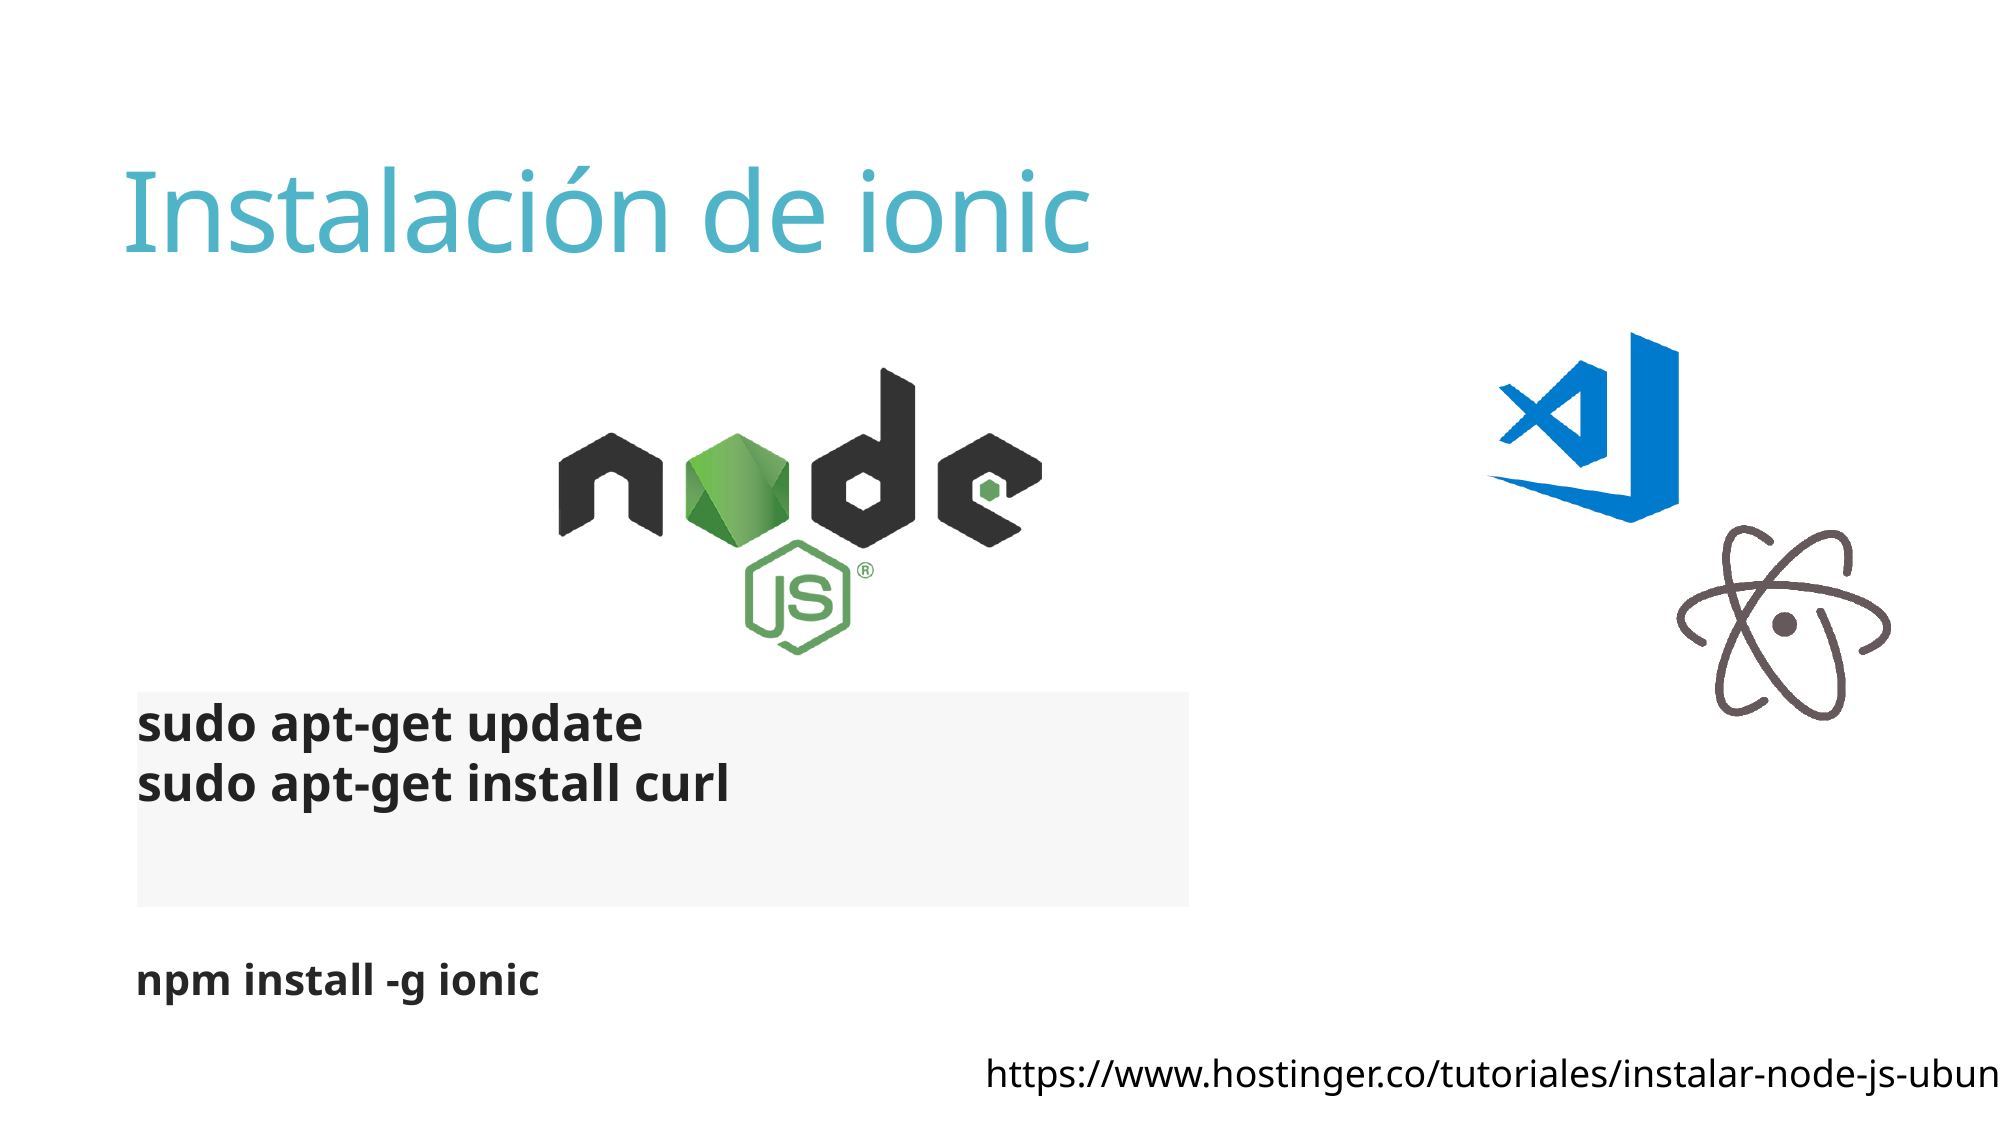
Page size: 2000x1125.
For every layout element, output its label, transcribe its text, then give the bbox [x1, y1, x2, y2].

text_box https://www.hostinger.co/tutoriales/instalar-node-js-ubuntu/ [970, 1042, 2000, 1103]
picture [526, 332, 1074, 692]
picture [1486, 331, 1891, 722]
list npm install -g ionic [107, 953, 595, 1043]
title Instalación de ionic [107, 81, 1875, 354]
text_box sudo apt-get update sudo apt-get install curl [137, 691, 1189, 907]
